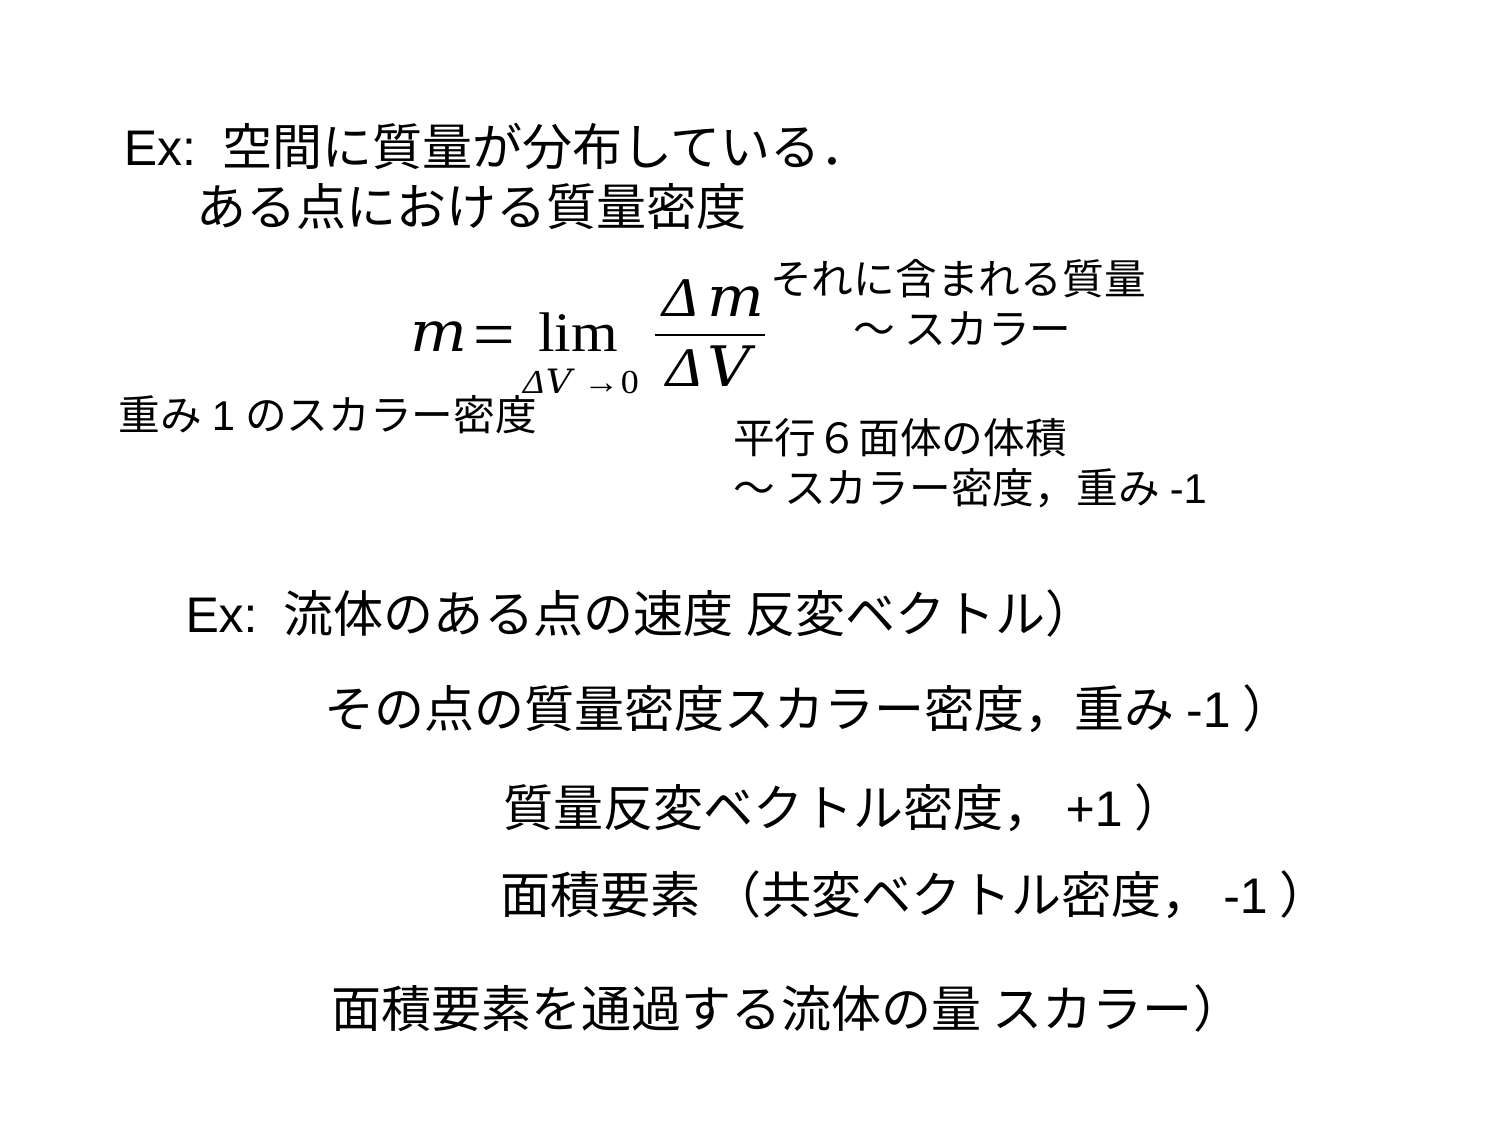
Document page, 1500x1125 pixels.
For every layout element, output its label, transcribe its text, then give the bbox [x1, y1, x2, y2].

text_box 重み1のスカラー密度 [118, 388, 538, 439]
text_box 平行６面体の体積 ～ スカラー密度，重み-1 [733, 412, 1208, 513]
text_box それに含まれる質量 ～ スカラー [770, 252, 1147, 353]
text_box Ex: 空間に質量が分布している． ある点における質量密度 [124, 115, 871, 236]
